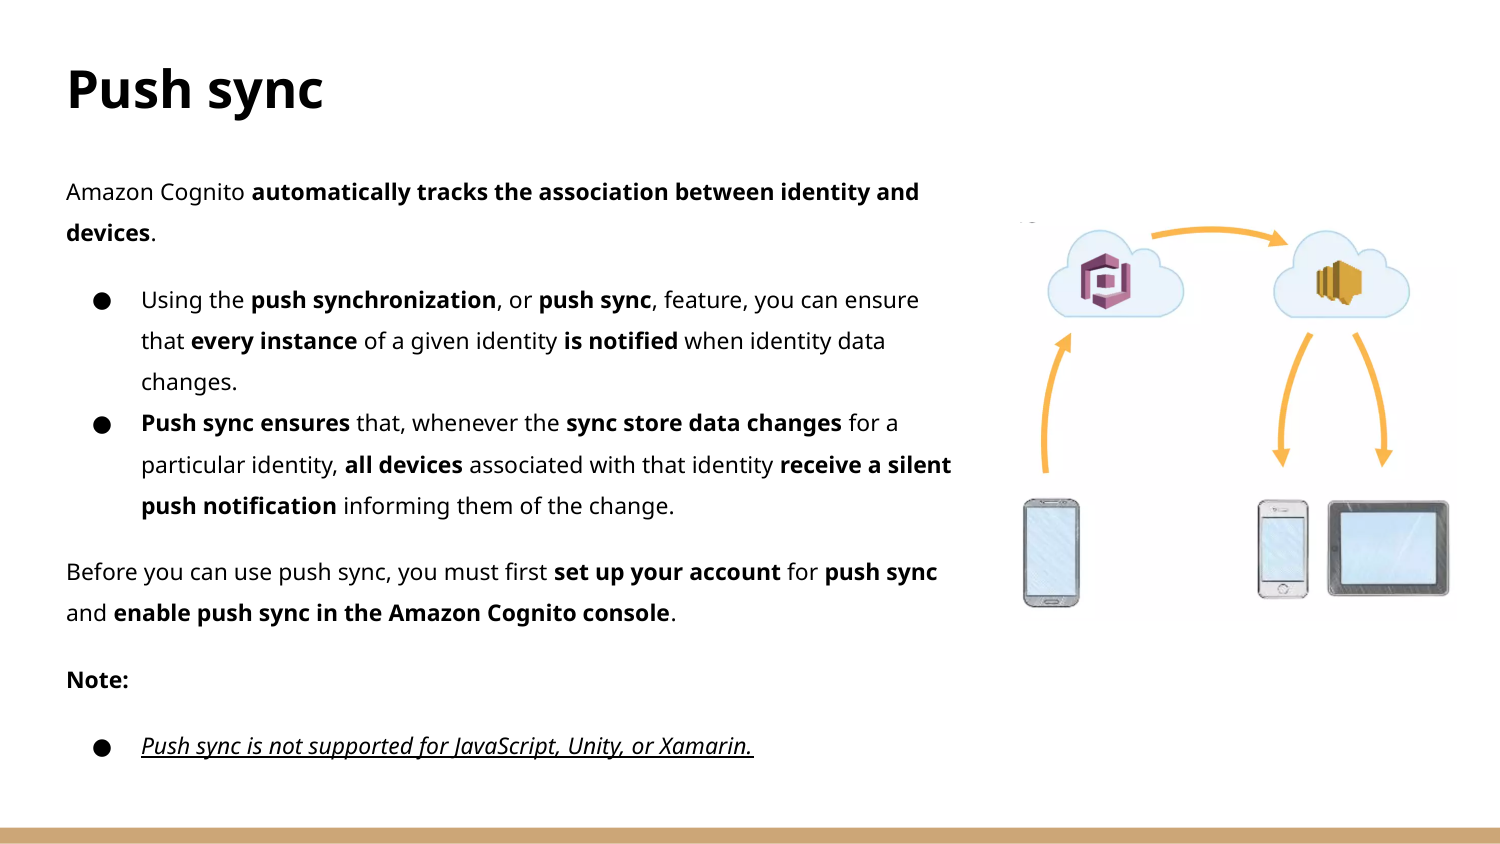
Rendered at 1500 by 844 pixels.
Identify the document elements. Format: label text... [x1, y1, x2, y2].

title Push sync [51, 40, 1449, 135]
picture [1020, 222, 1458, 622]
list Amazon Cognito automatically tracks the association between identity and devices. Using the push synchronization, or push sync, feature, you can ensure that every instance of a given identity is notified when identity data changes. Push sync ensures that, whenever the sync store data changes for a particular identity, all devices associated with that identity receive a silent push notification informing them of the change. Before you can use push sync, you must first set up your account for push sync and enable push sync in the Amazon Cognito console. Note: Push sync is not supported for JavaScript, Unity, or Xamarin. [51, 148, 981, 805]
